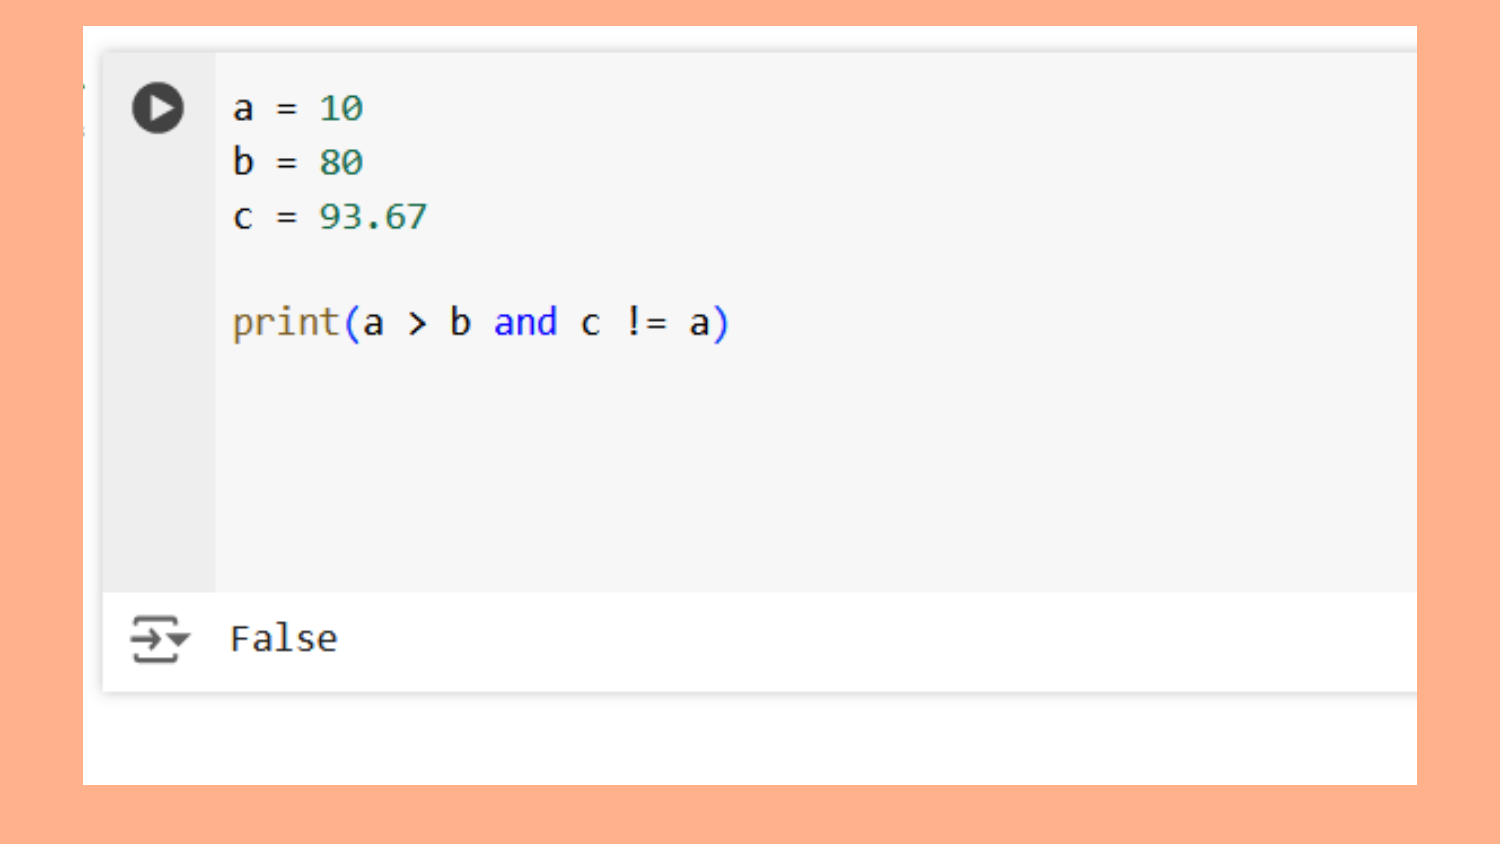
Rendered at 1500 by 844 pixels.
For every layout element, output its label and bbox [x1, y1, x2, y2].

picture [82, 26, 1417, 786]
